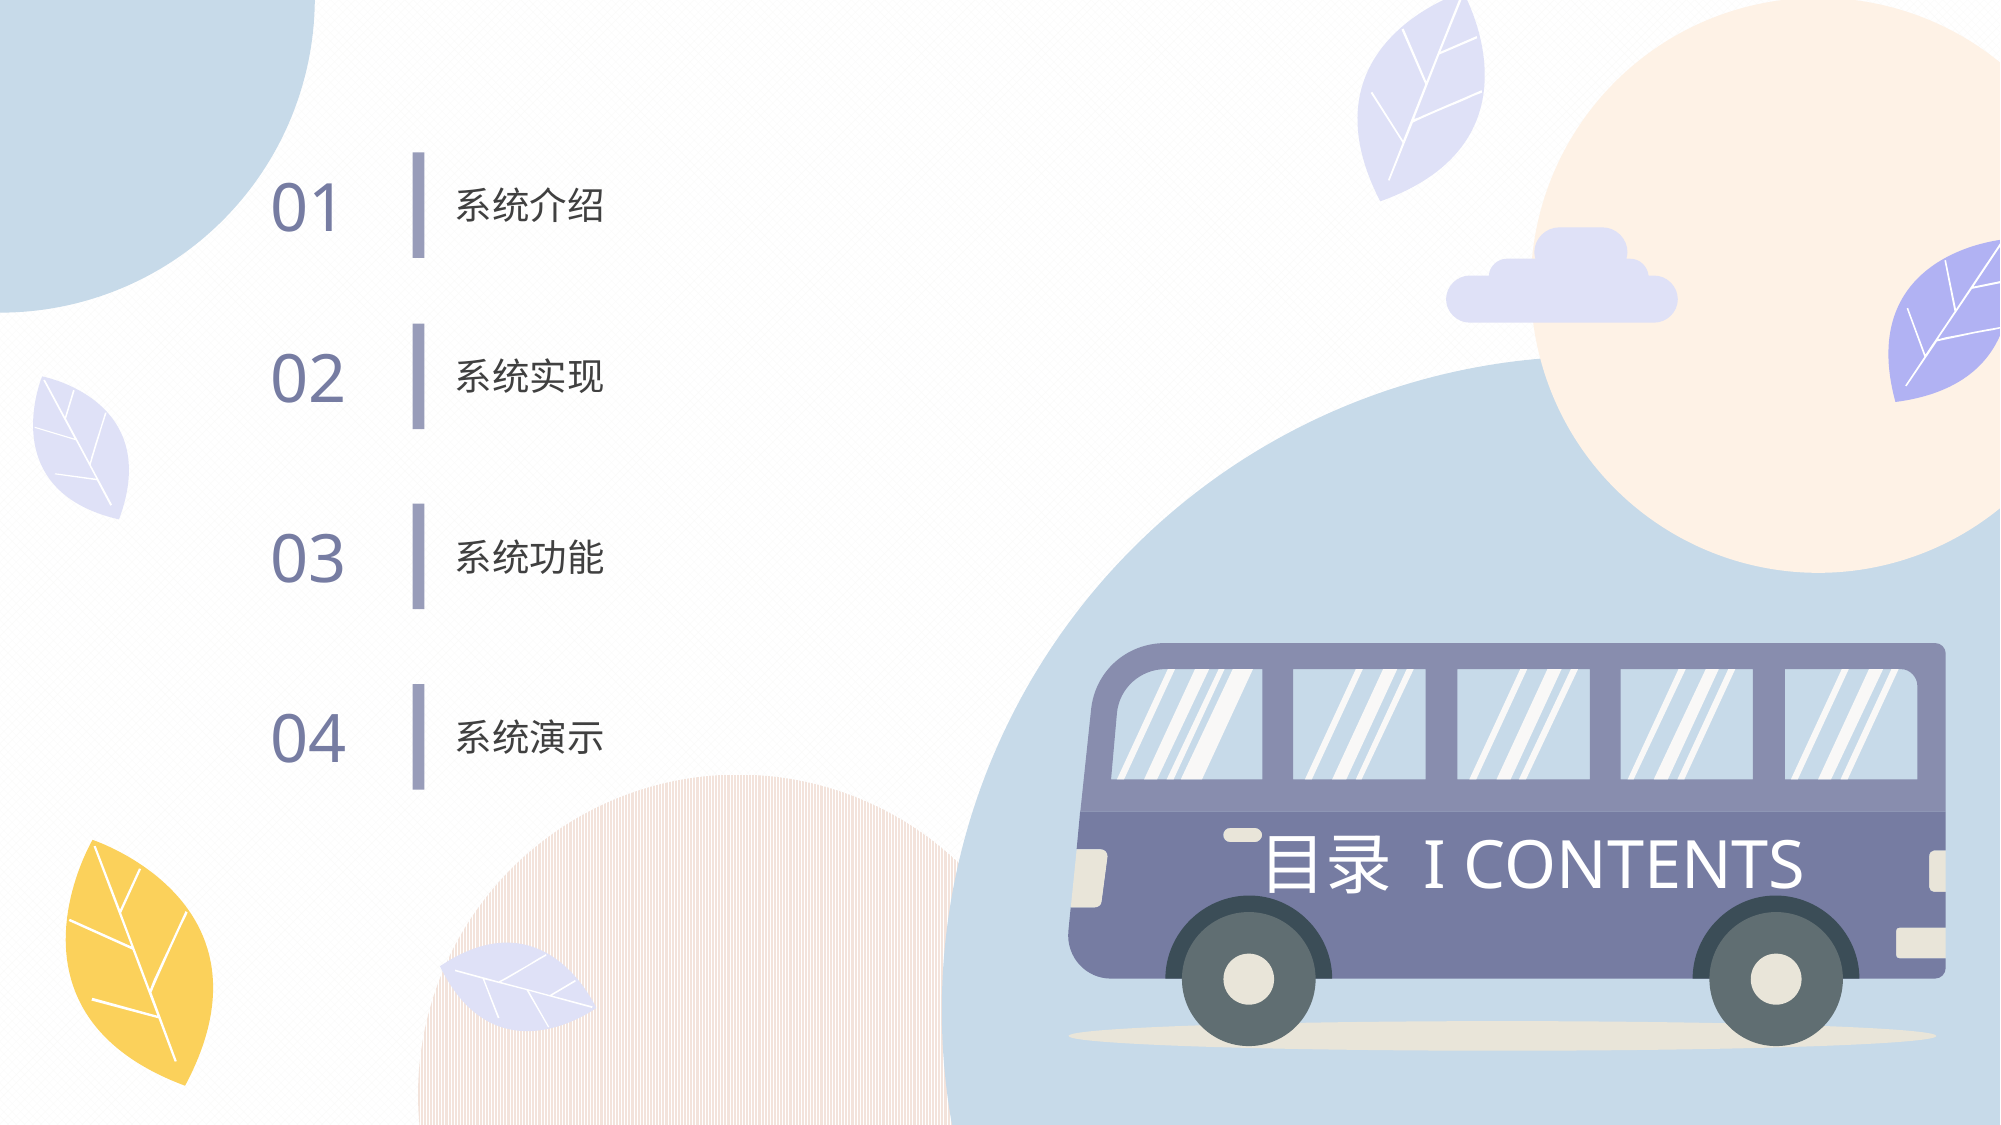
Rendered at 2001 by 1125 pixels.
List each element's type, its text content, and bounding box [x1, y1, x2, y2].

text_box [412, 151, 425, 259]
text_box 03 [255, 508, 384, 604]
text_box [439, 894, 597, 1082]
text_box [412, 503, 425, 610]
text_box [1531, 0, 2000, 574]
text_box 系统实现 [439, 346, 917, 406]
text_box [0, 839, 284, 1086]
text_box 系统演示 [439, 706, 917, 767]
text_box [417, 773, 958, 1125]
text_box 系统介绍 [439, 174, 917, 235]
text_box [1855, 240, 2000, 396]
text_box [1298, 0, 1549, 202]
text_box [940, 357, 2000, 1125]
text_box 01 [255, 157, 384, 252]
text_box [412, 683, 425, 791]
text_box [0, 376, 164, 520]
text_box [1065, 642, 1946, 1051]
text_box 04 [255, 688, 384, 784]
text_box 02 [255, 328, 384, 424]
text_box [1446, 227, 1678, 323]
text_box 系统功能 [439, 526, 917, 587]
text_box [412, 323, 425, 430]
text_box [0, 0, 316, 314]
